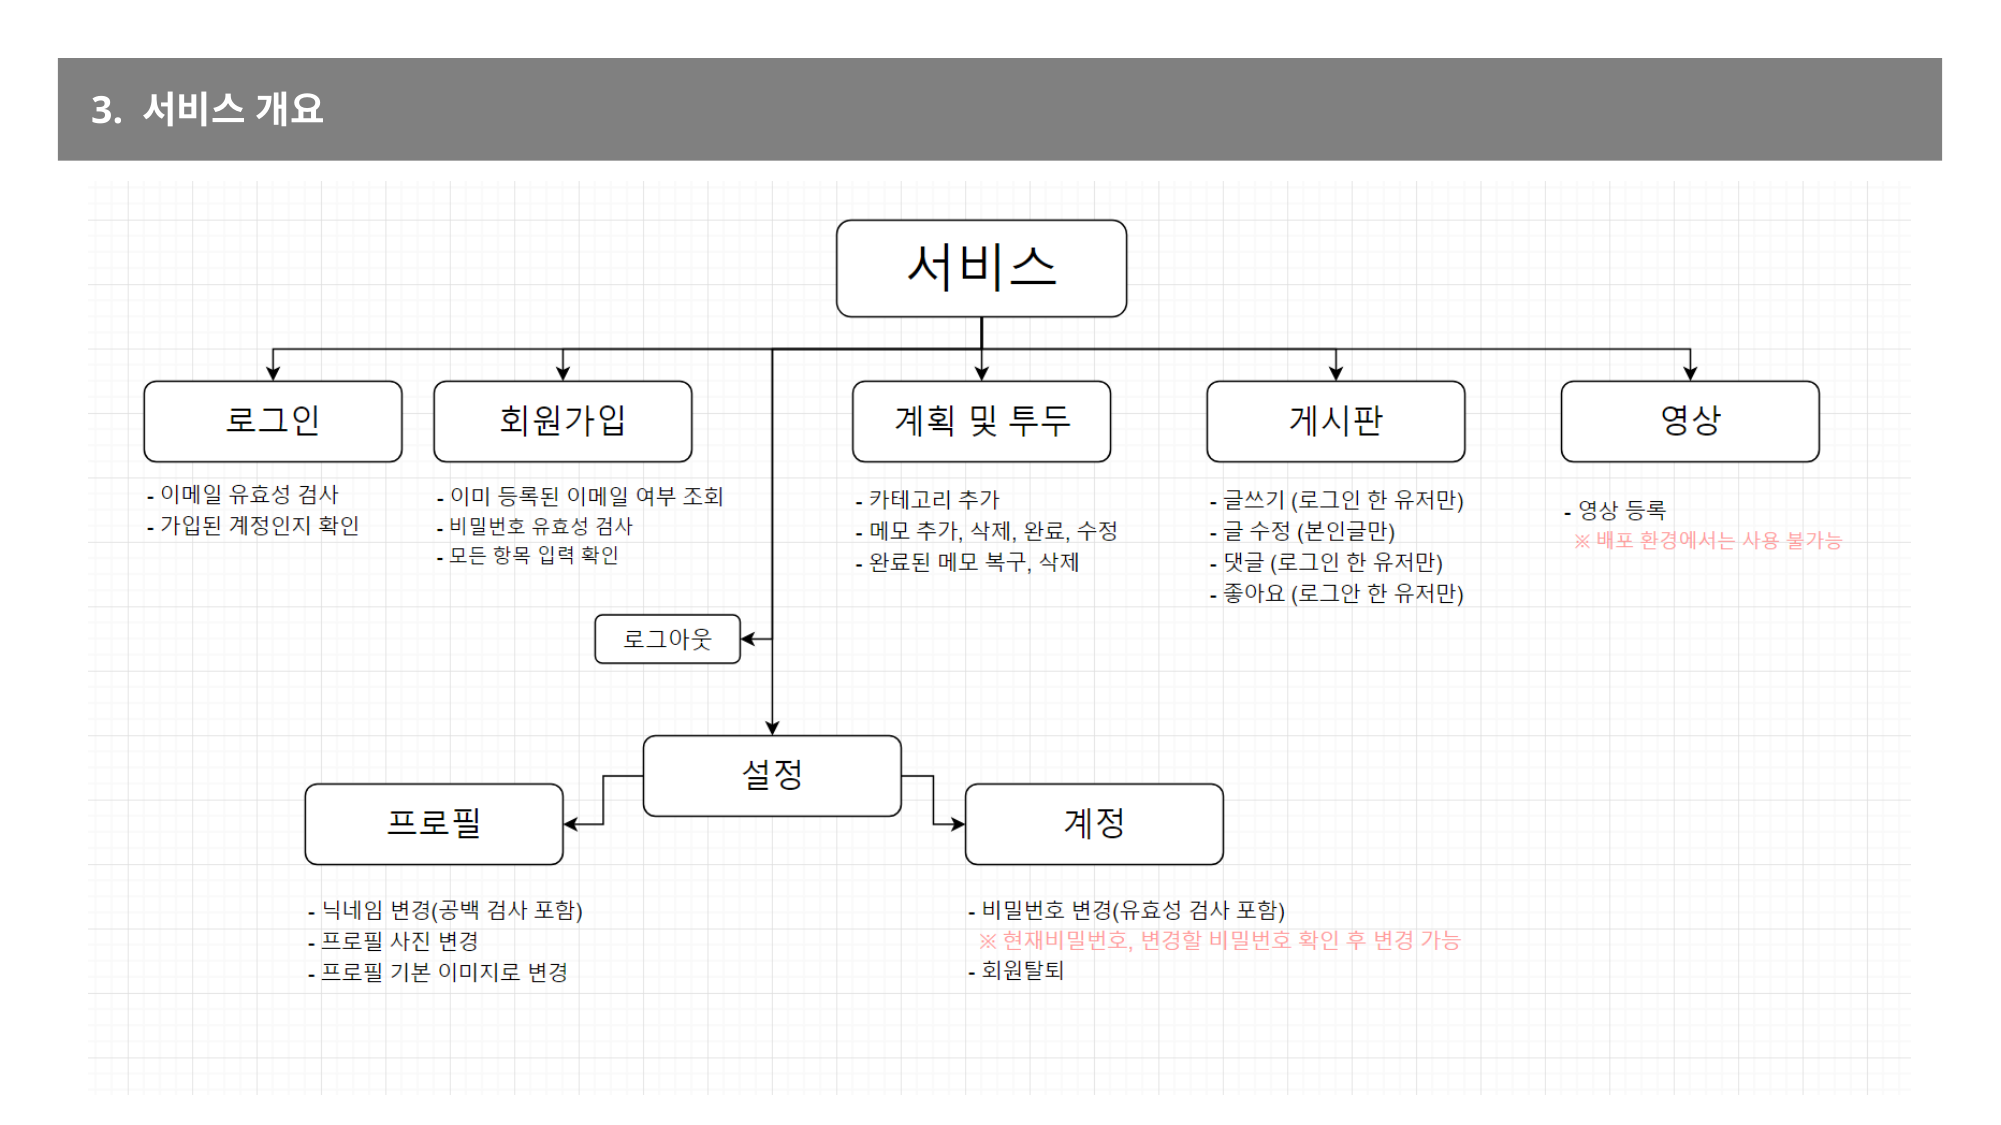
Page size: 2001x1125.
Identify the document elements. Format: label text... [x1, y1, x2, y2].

text_box 3. 서비스 개요 [76, 79, 932, 139]
text_box [57, 57, 1943, 162]
picture [88, 181, 1911, 1095]
